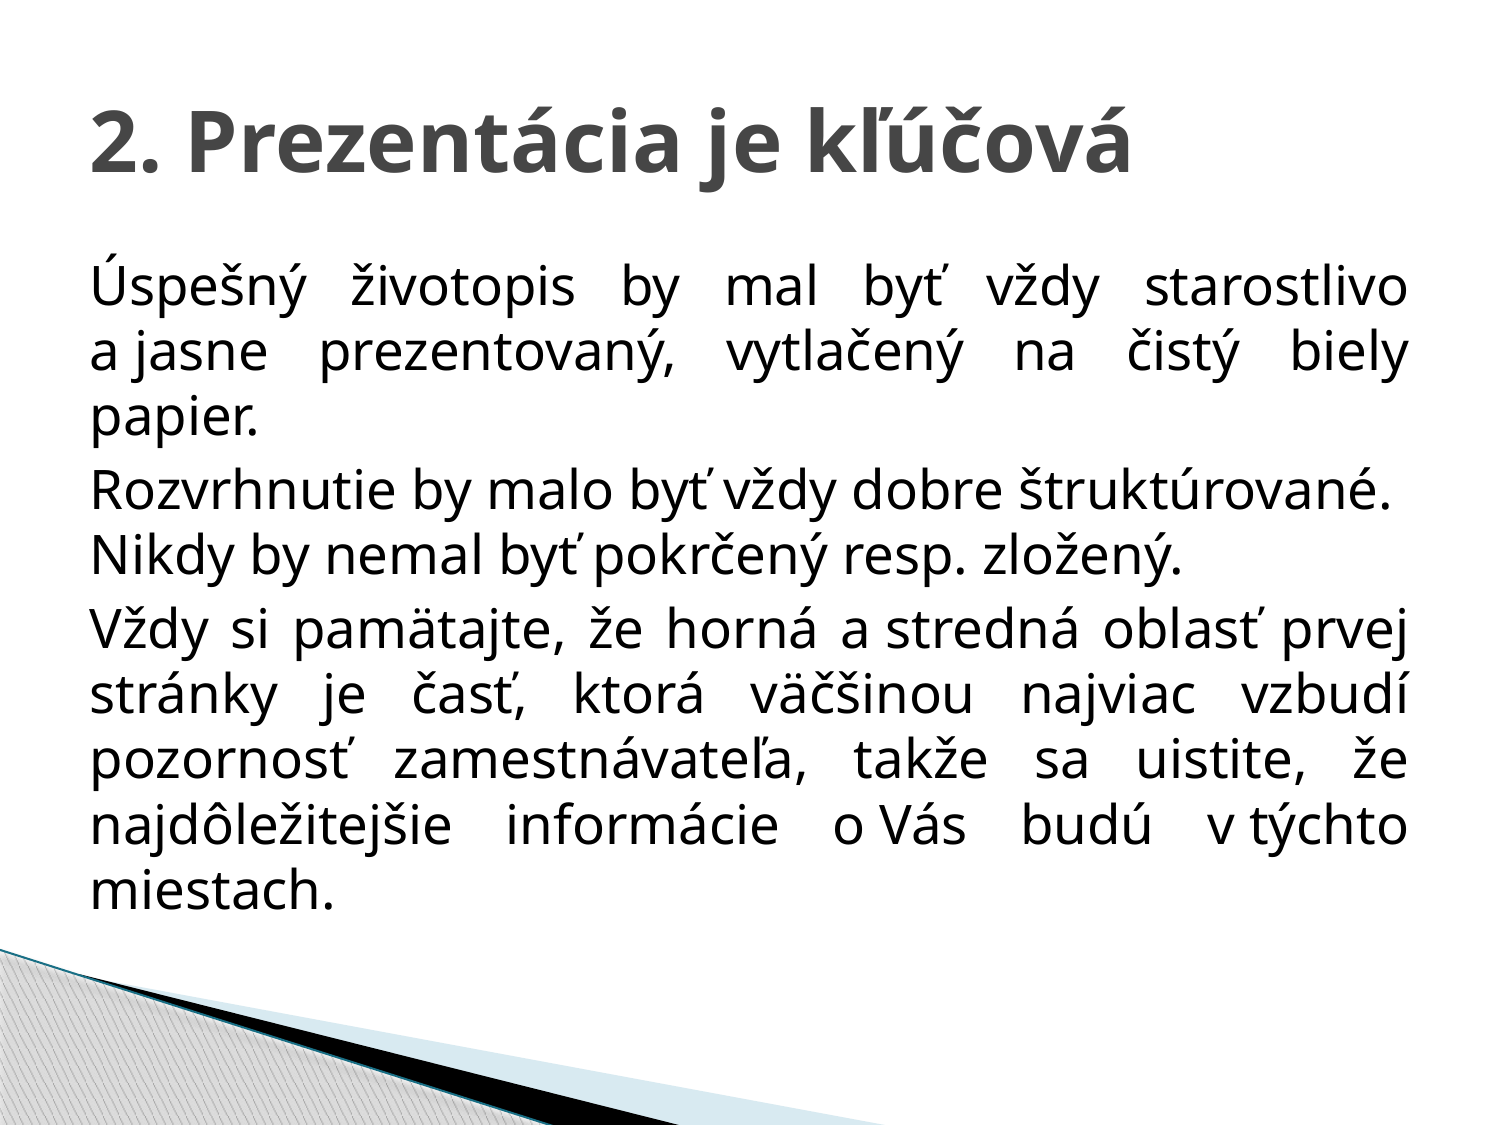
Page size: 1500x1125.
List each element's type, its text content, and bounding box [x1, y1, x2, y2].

title 2. Prezentácia je kľúčová [75, 45, 1425, 233]
list Úspešný životopis by mal byť vždy starostlivo a jasne prezentovaný, vytlačený na čistý biely papier. Rozvrhnutie by malo byť vždy dobre štruktúrované. Nikdy by nemal byť pokrčený resp. zložený. Vždy si pamätajte, že horná a stredná oblasť prvej stránky je časť, ktorá väčšinou najviac vzbudí pozornosť zamestnávateľa, takže sa uistite, že najdôležitejšie informácie o Vás budú v týchto miestach. [75, 243, 1425, 986]
